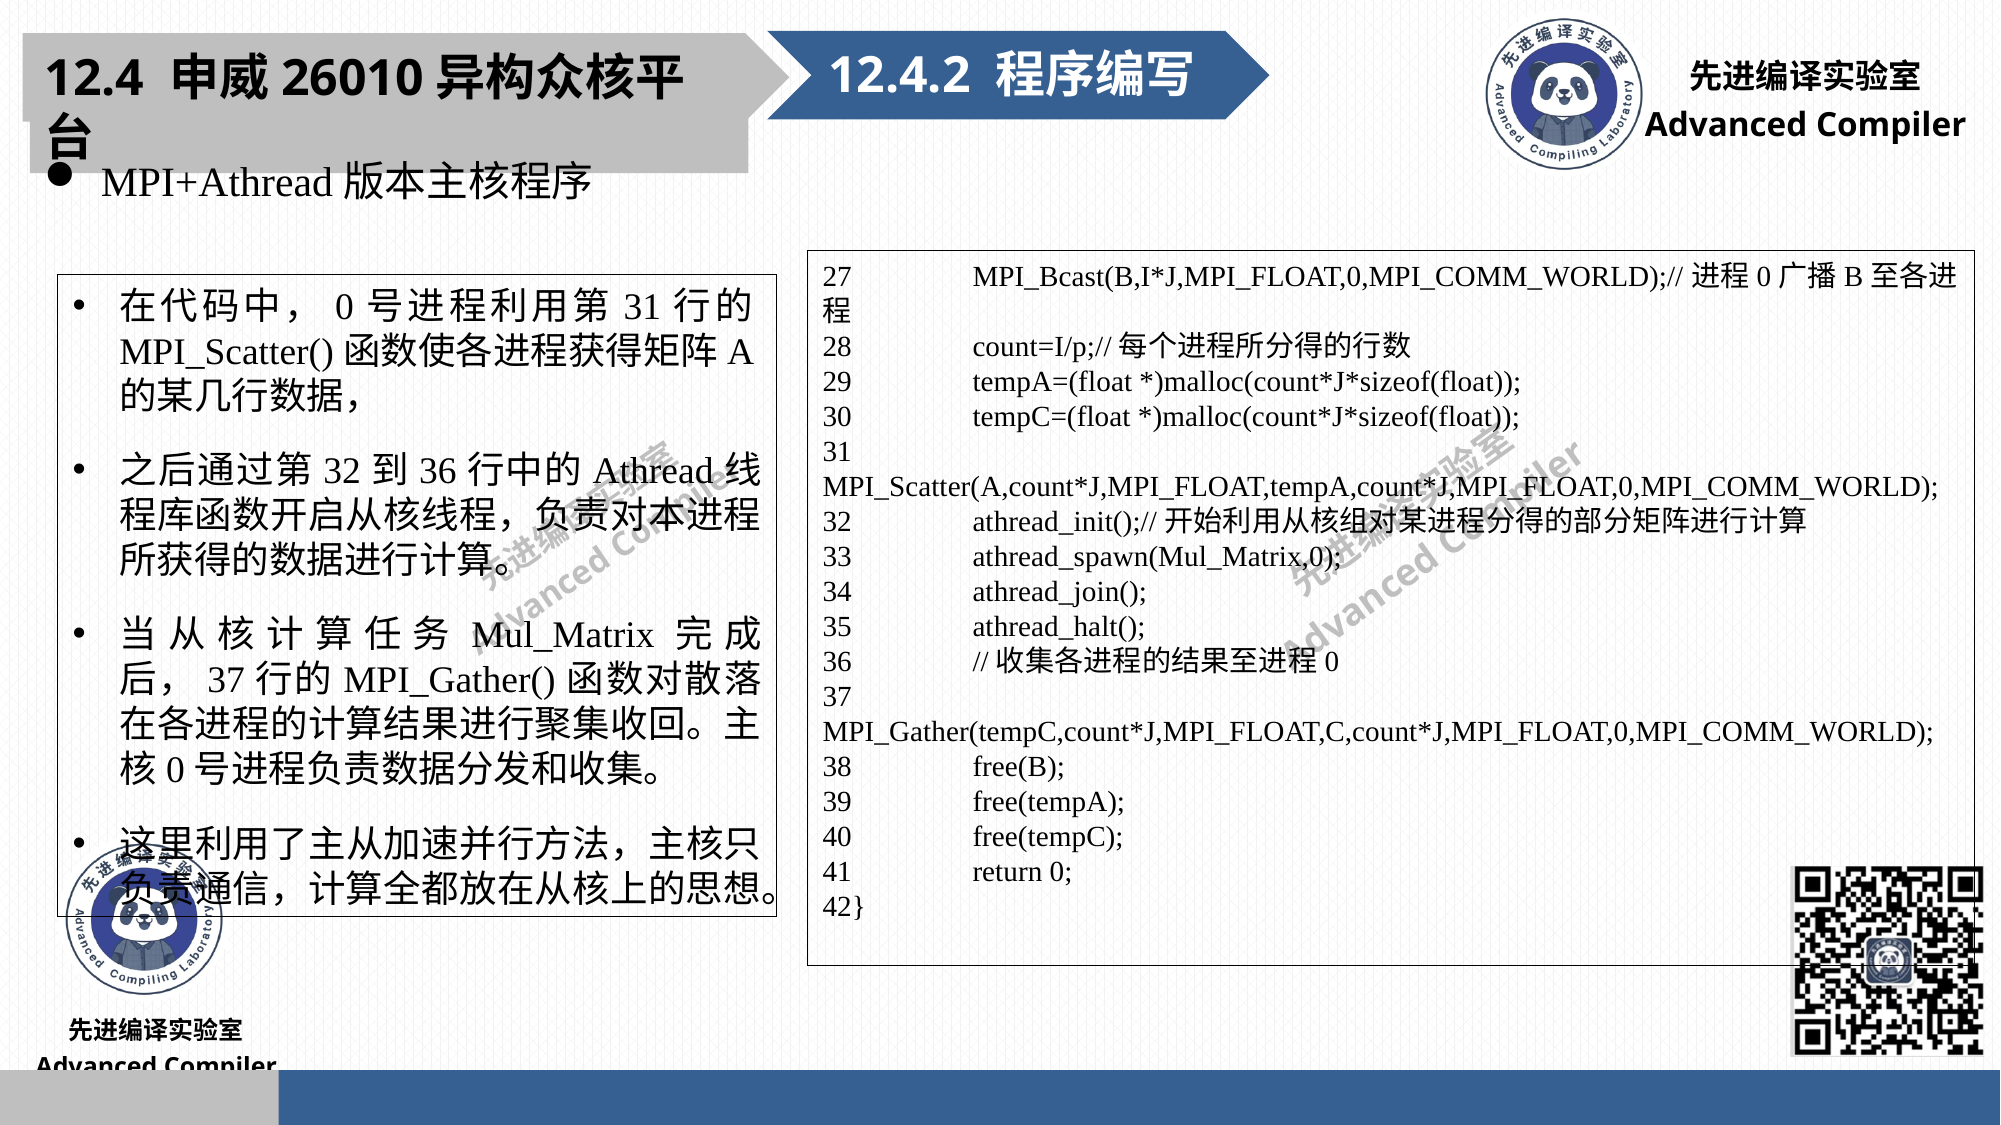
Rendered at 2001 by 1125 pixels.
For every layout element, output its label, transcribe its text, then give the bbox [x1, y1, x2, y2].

picture [57, 917, 231, 1002]
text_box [766, 30, 1310, 120]
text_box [22, 32, 790, 122]
text_box 27 MPI_Bcast(B,I*J,MPI_FLOAT,0,MPI_COMM_WORLD);//进程0广播B至各进程 28 count=I/p;//每个进程所分得的行数 29 tempA=(float *)malloc(count*J*sizeof(float)); 30 tempC=(float *)malloc(count*J*sizeof(float)); 31 MPI_Scatter(A,count*J,MPI_FLOAT,tempA,count*J,MPI_FLOAT,0,MPI_COMM_WORLD); 32 athread_init();//开始利用从核组对某进程分得的部分矩阵进行计算 33 athread_spawn(Mul_Matrix,0); 34 athread_join(); 35 athread_halt(); 36 //收集各进程的结果至进程0 37 MPI_Gather(tempC,count*J,MPI_FLOAT,C,count*J,MPI_FLOAT,0,MPI_COMM_WORLD); 38 free(B); 39 free(tempA); 40 free(tempC); 41 return 0; 42} [807, 250, 1975, 966]
text_box [281, 1068, 2000, 1125]
picture [1477, 9, 1651, 177]
text_box [0, 1068, 281, 1125]
picture [1790, 866, 1985, 1057]
text_box 在代码中，0号进程利用第31行的MPI_Scatter()函数使各进程获得矩阵A的某几行数据， 之后通过第32到36行中的Athread线程库函数开启从核线程，负责对本进程所获得的数据进行计算。 当从核计算任务Mul_Matrix完成后，37行的MPI_Gather()函数对散落在各进程的计算结果进行聚集收回。主核0号进程负责数据分发和收集。 这里利用了主从加速并行方法，主核只负责通信，计算全都放在从核上的思想。 [57, 274, 777, 917]
text_box MPI+Athread版本主核程序 [29, 128, 839, 213]
